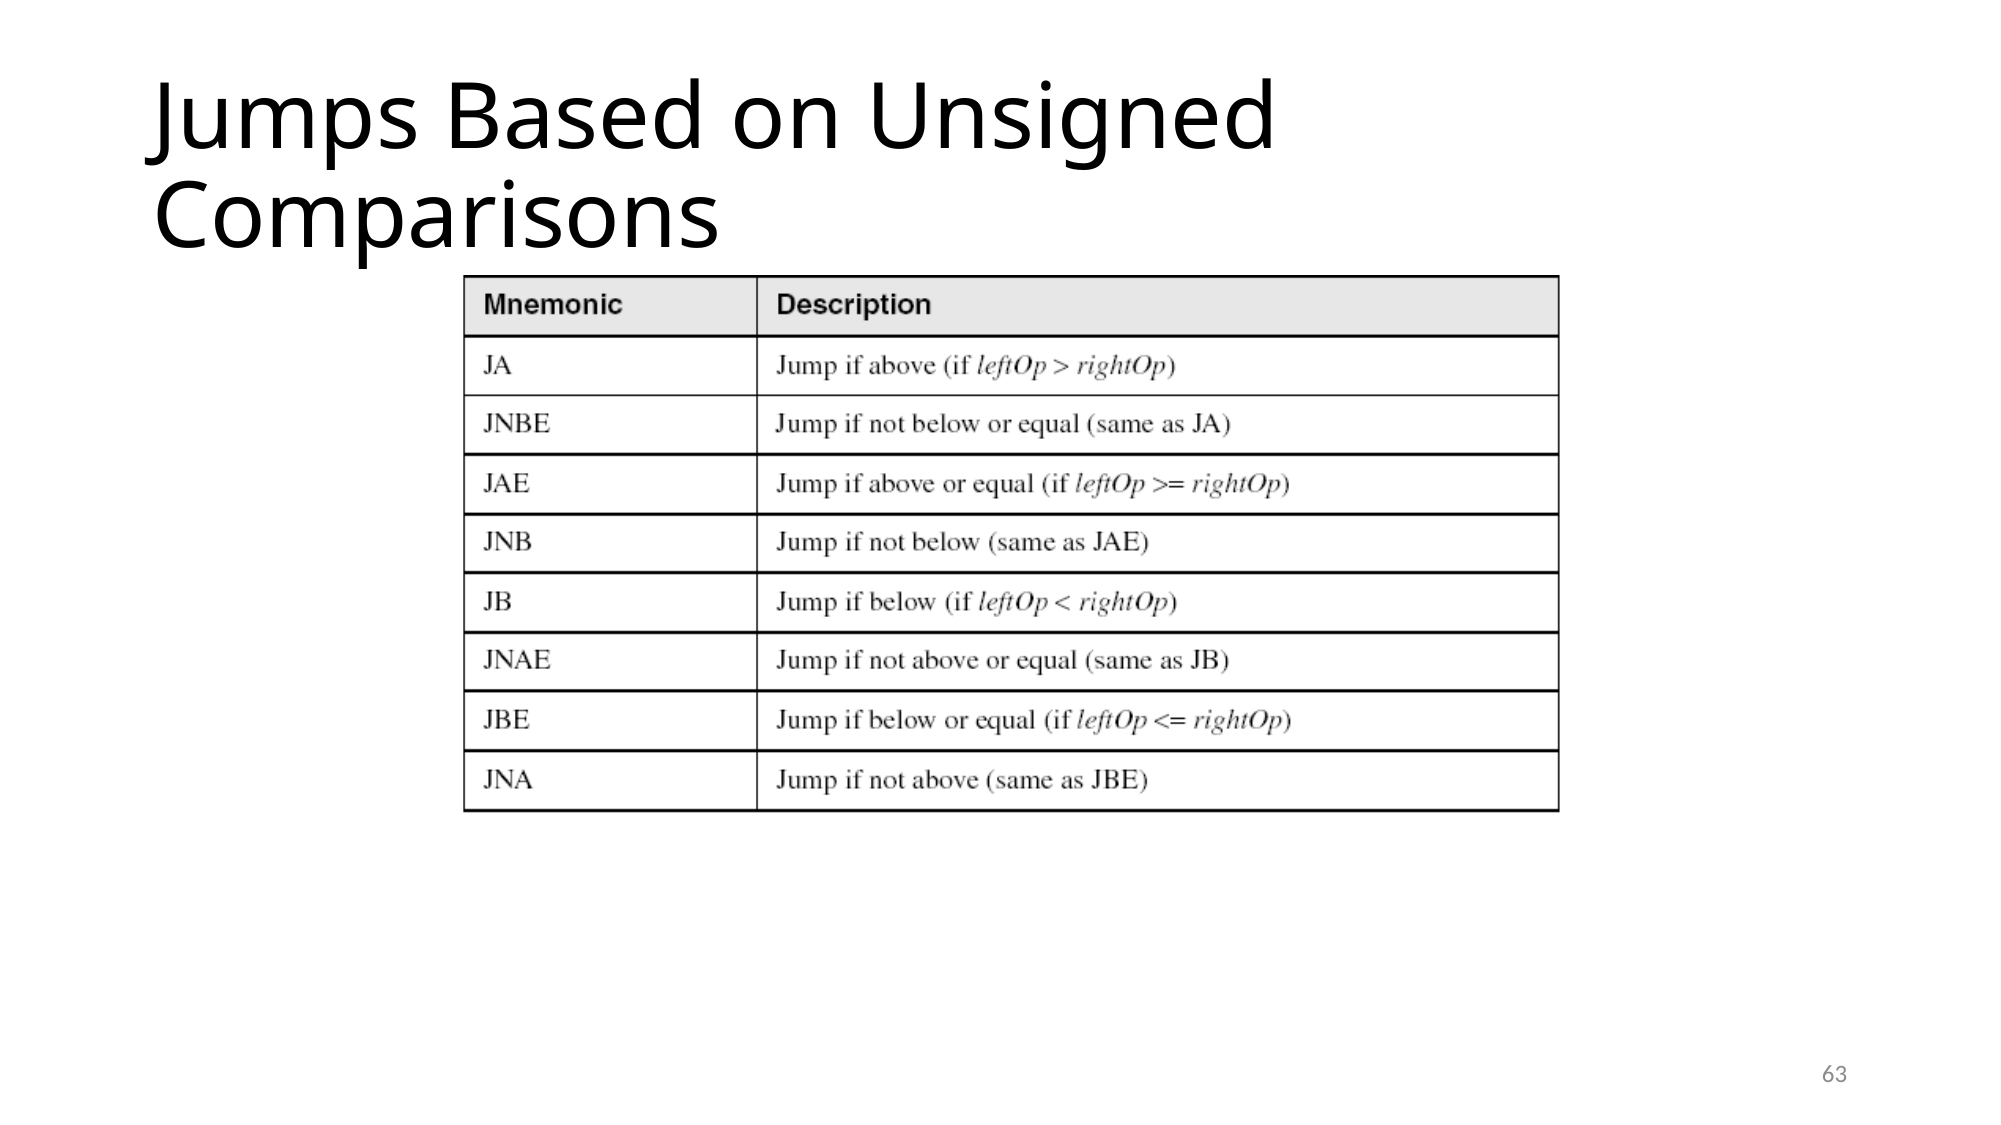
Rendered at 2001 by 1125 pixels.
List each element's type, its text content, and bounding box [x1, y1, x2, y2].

title Jumps Based on Unsigned Comparisons [137, 59, 1863, 278]
picture [462, 275, 1563, 814]
slide_number 63 [1412, 1042, 1863, 1103]
